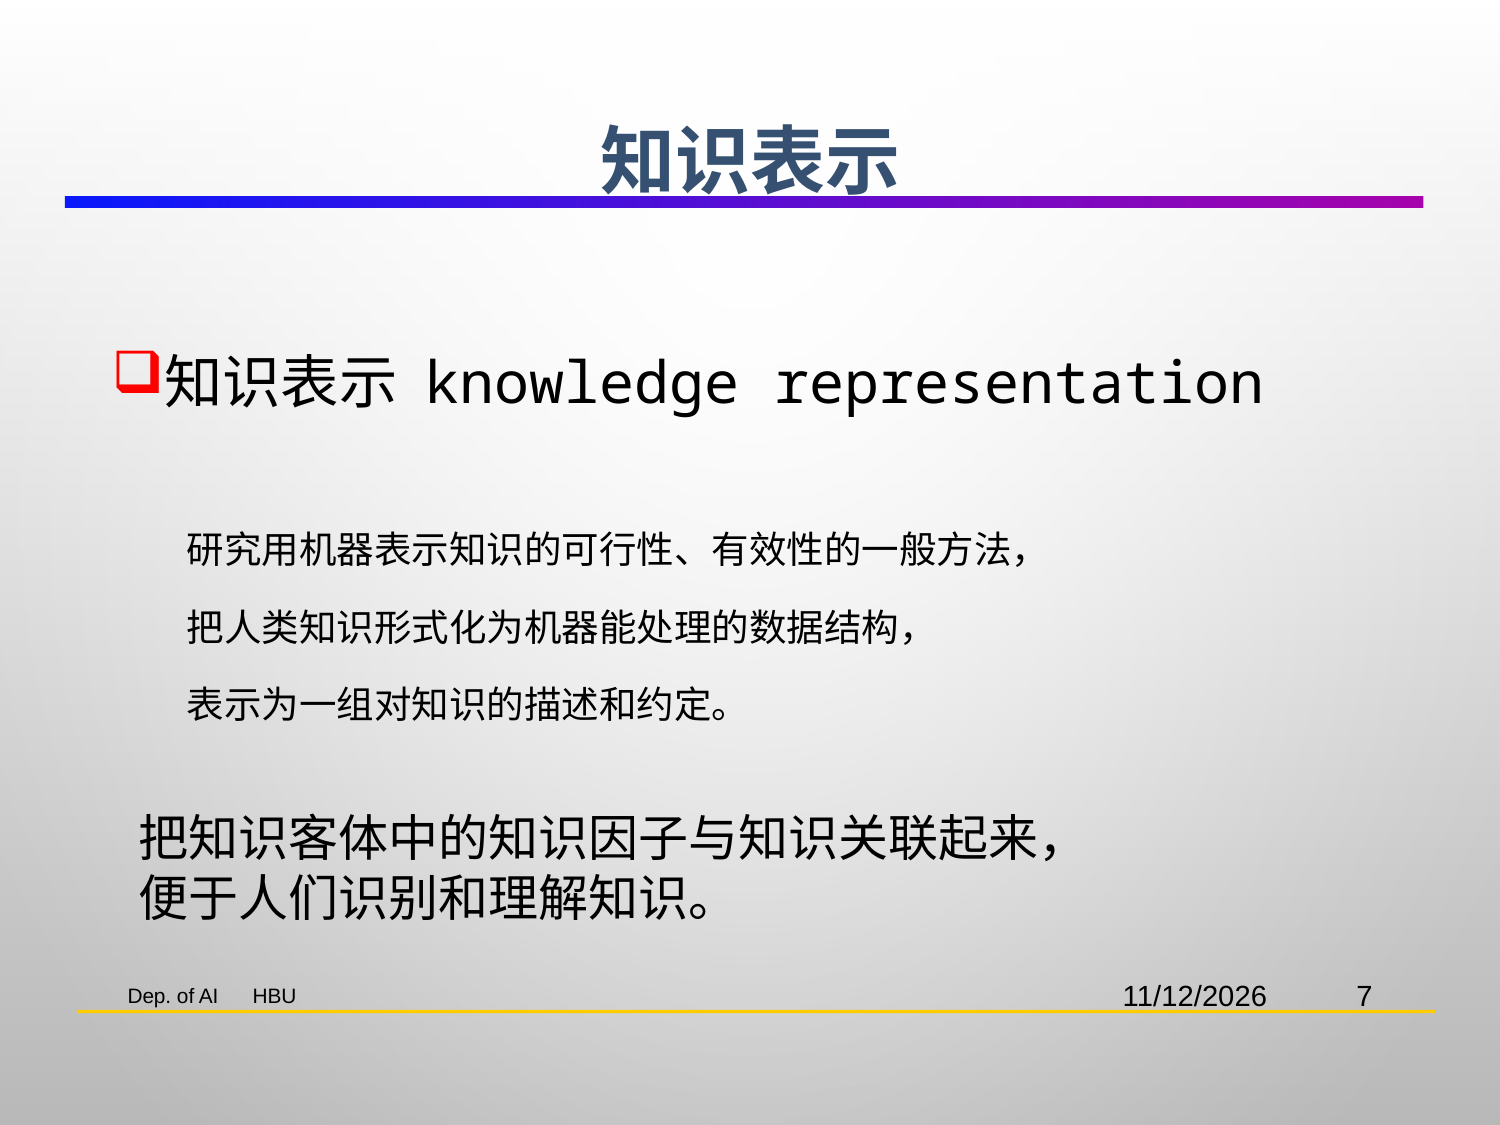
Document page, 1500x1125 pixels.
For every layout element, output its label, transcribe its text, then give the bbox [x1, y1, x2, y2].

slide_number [944, 965, 1283, 1025]
text_box 把知识客体中的知识因子与知识关联起来， 便于人们识别和理解知识。 [123, 798, 1338, 934]
list 知识表示 knowledge representation 研究用机器表示知识的可行性、有效性的一般方法， 把人类知识形式化为机器能处理的数据结构， 表示为一组对知识的描述和约定。 [96, 302, 1404, 746]
title 知识表示 [112, 101, 1388, 228]
picture [0, 0, 1500, 1125]
footer Dep. of AI HBU [112, 965, 934, 1025]
slide_number 7 [1293, 965, 1388, 1025]
